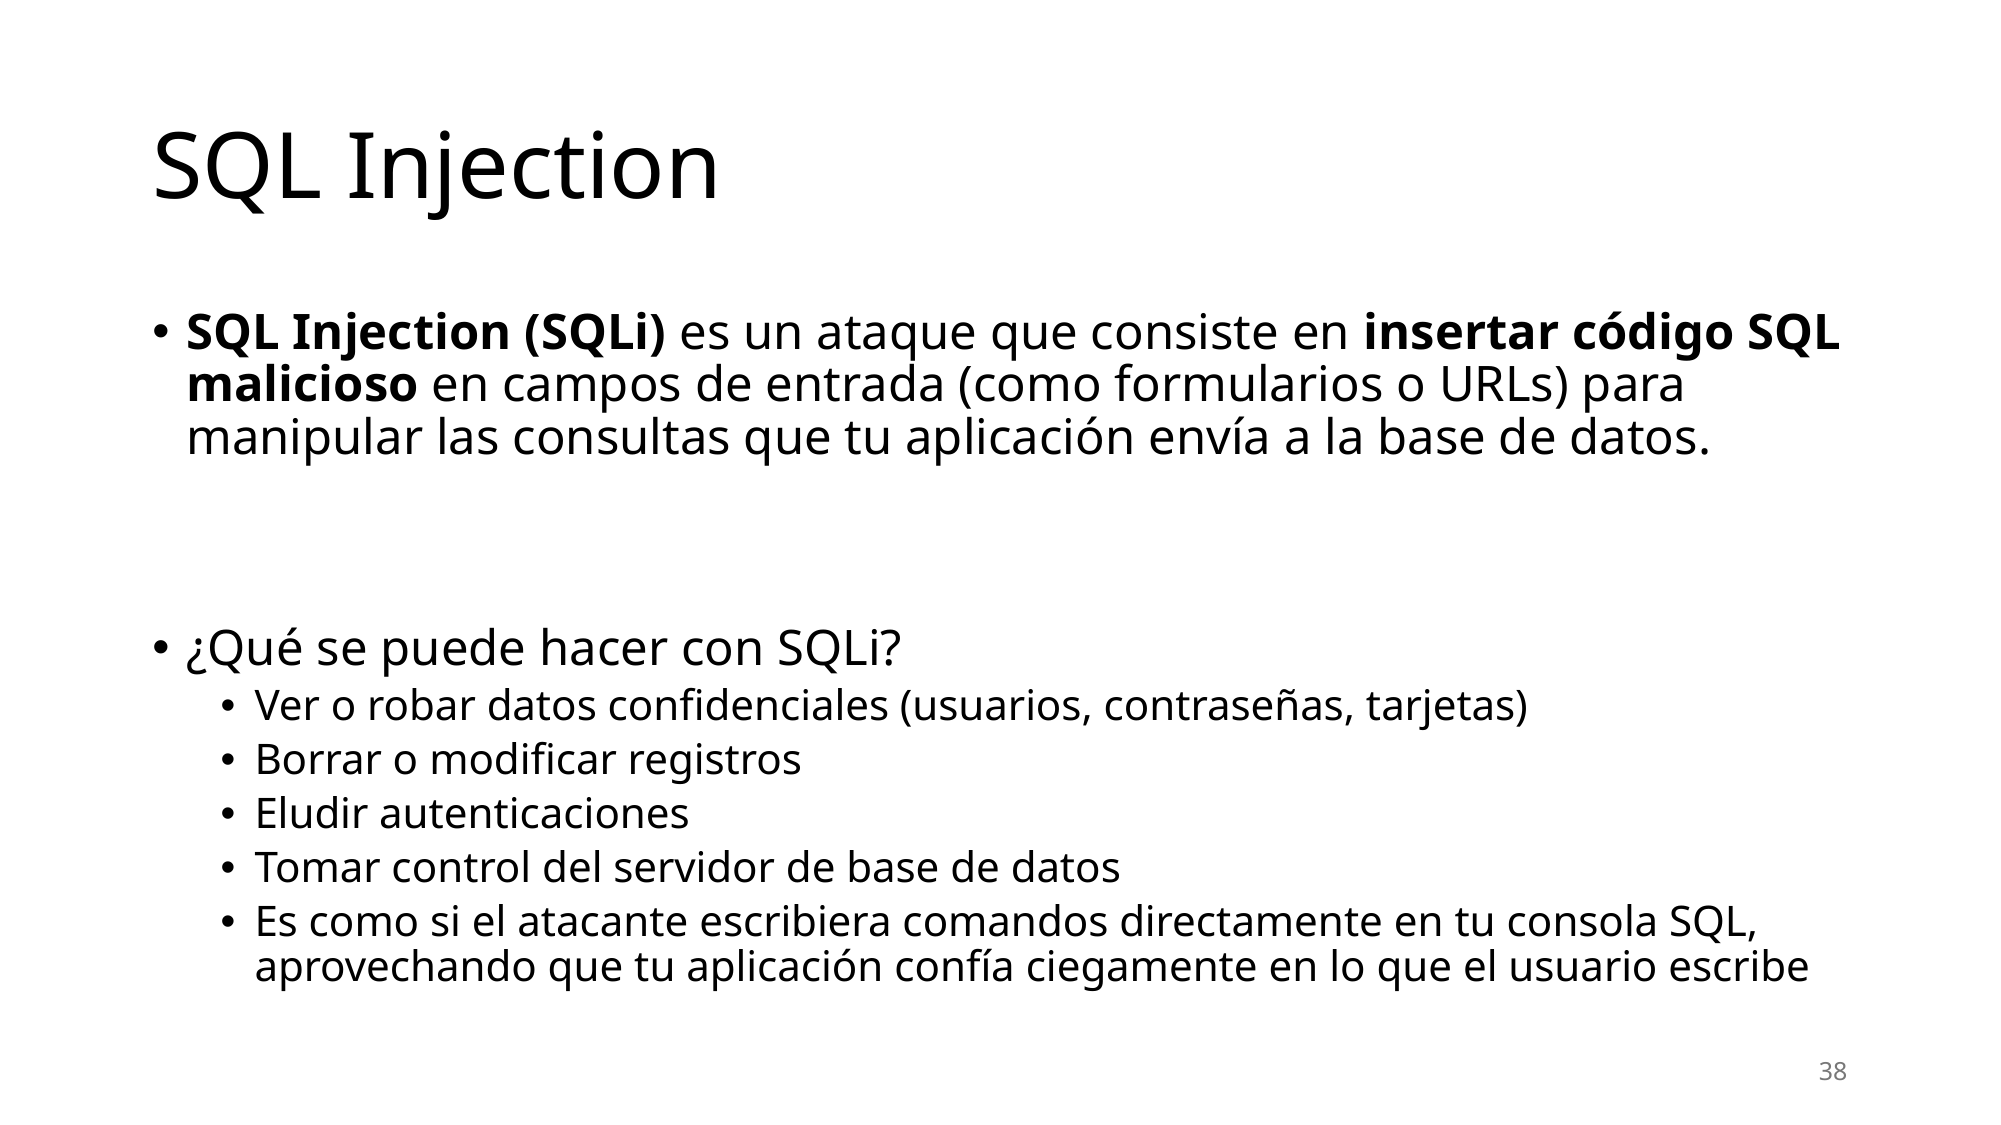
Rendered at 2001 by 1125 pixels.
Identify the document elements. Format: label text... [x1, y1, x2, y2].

slide_number 38 [1412, 1042, 1863, 1103]
title SQL Injection [137, 59, 1863, 278]
list SQL Injection (SQLi) es un ataque que consiste en insertar código SQL malicioso en campos de entrada (como formularios o URLs) para manipular las consultas que tu aplicación envía a la base de datos. ¿Qué se puede hacer con SQLi? Ver o robar datos confidenciales (usuarios, contraseñas, tarjetas) Borrar o modificar registros Eludir autenticaciones Tomar control del servidor de base de datos Es como si el atacante escribiera comandos directamente en tu consola SQL, aprovechando que tu aplicación confía ciegamente en lo que el usuario escribe [137, 299, 1863, 1014]
